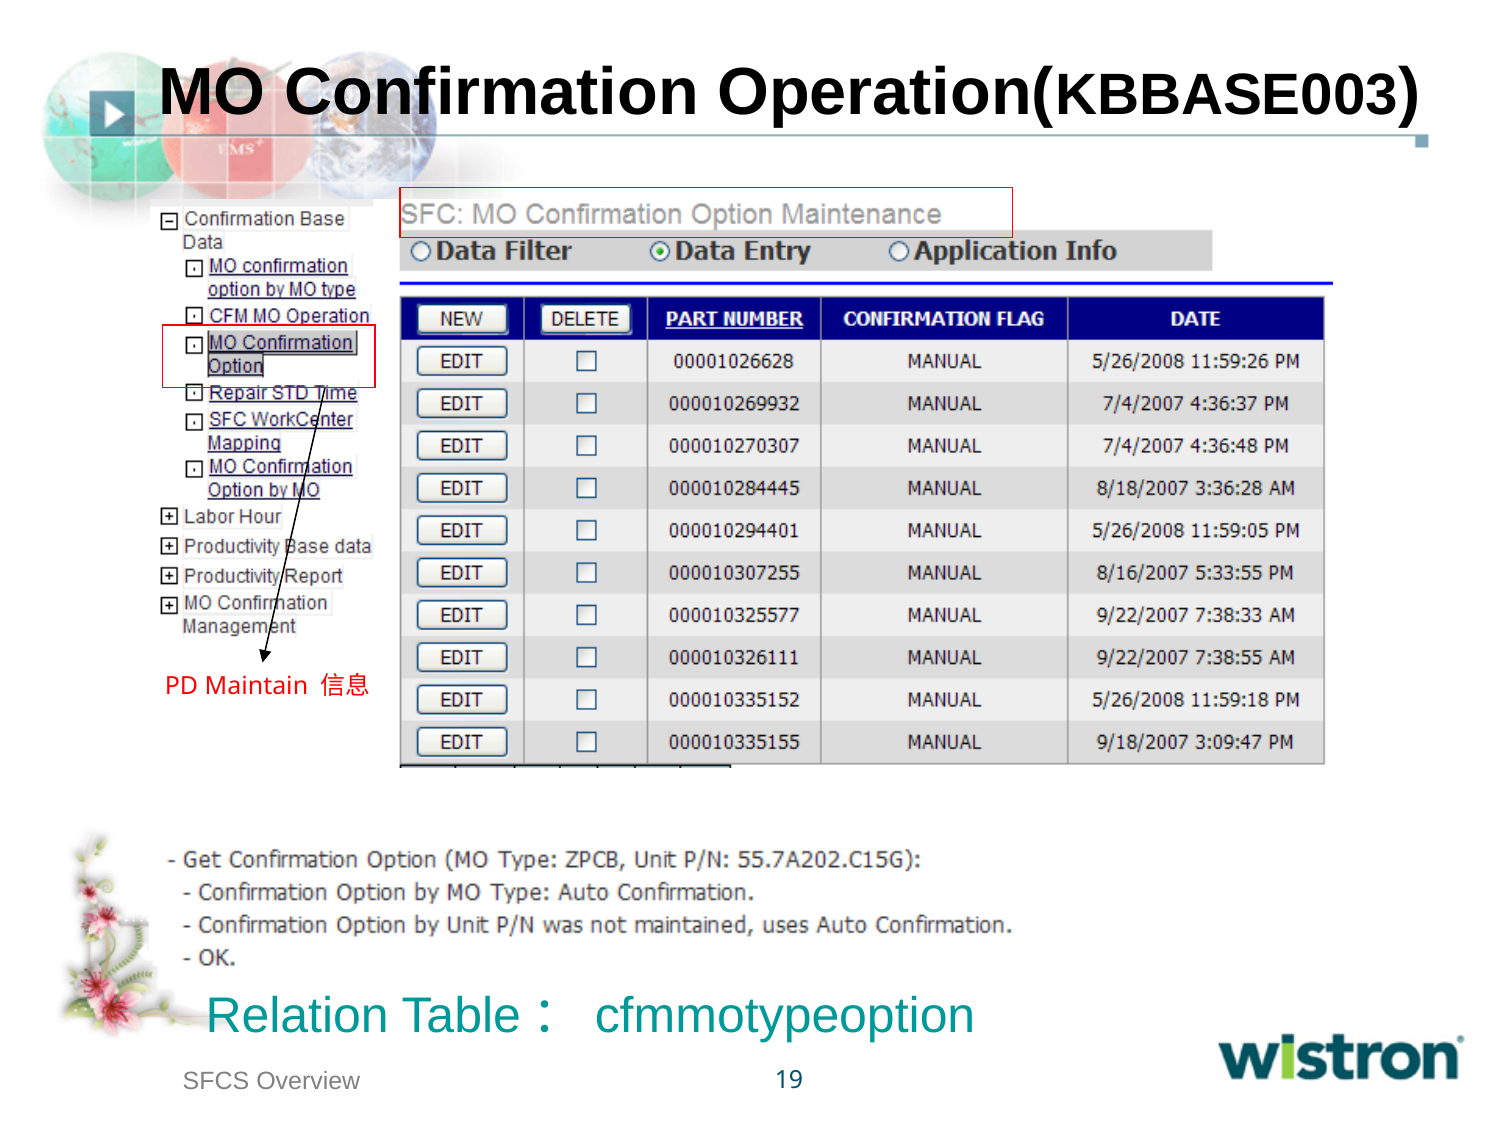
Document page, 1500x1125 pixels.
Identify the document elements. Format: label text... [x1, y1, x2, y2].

text_box Relation Table：cfmmotypeoption [240, 983, 1013, 1050]
picture [162, 837, 1063, 976]
picture [1205, 998, 1471, 1125]
title MO Confirmation Operation(KBBASE003) [125, 37, 1500, 138]
picture [0, 0, 1500, 768]
text_box [399, 187, 1013, 198]
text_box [37, 824, 238, 1046]
